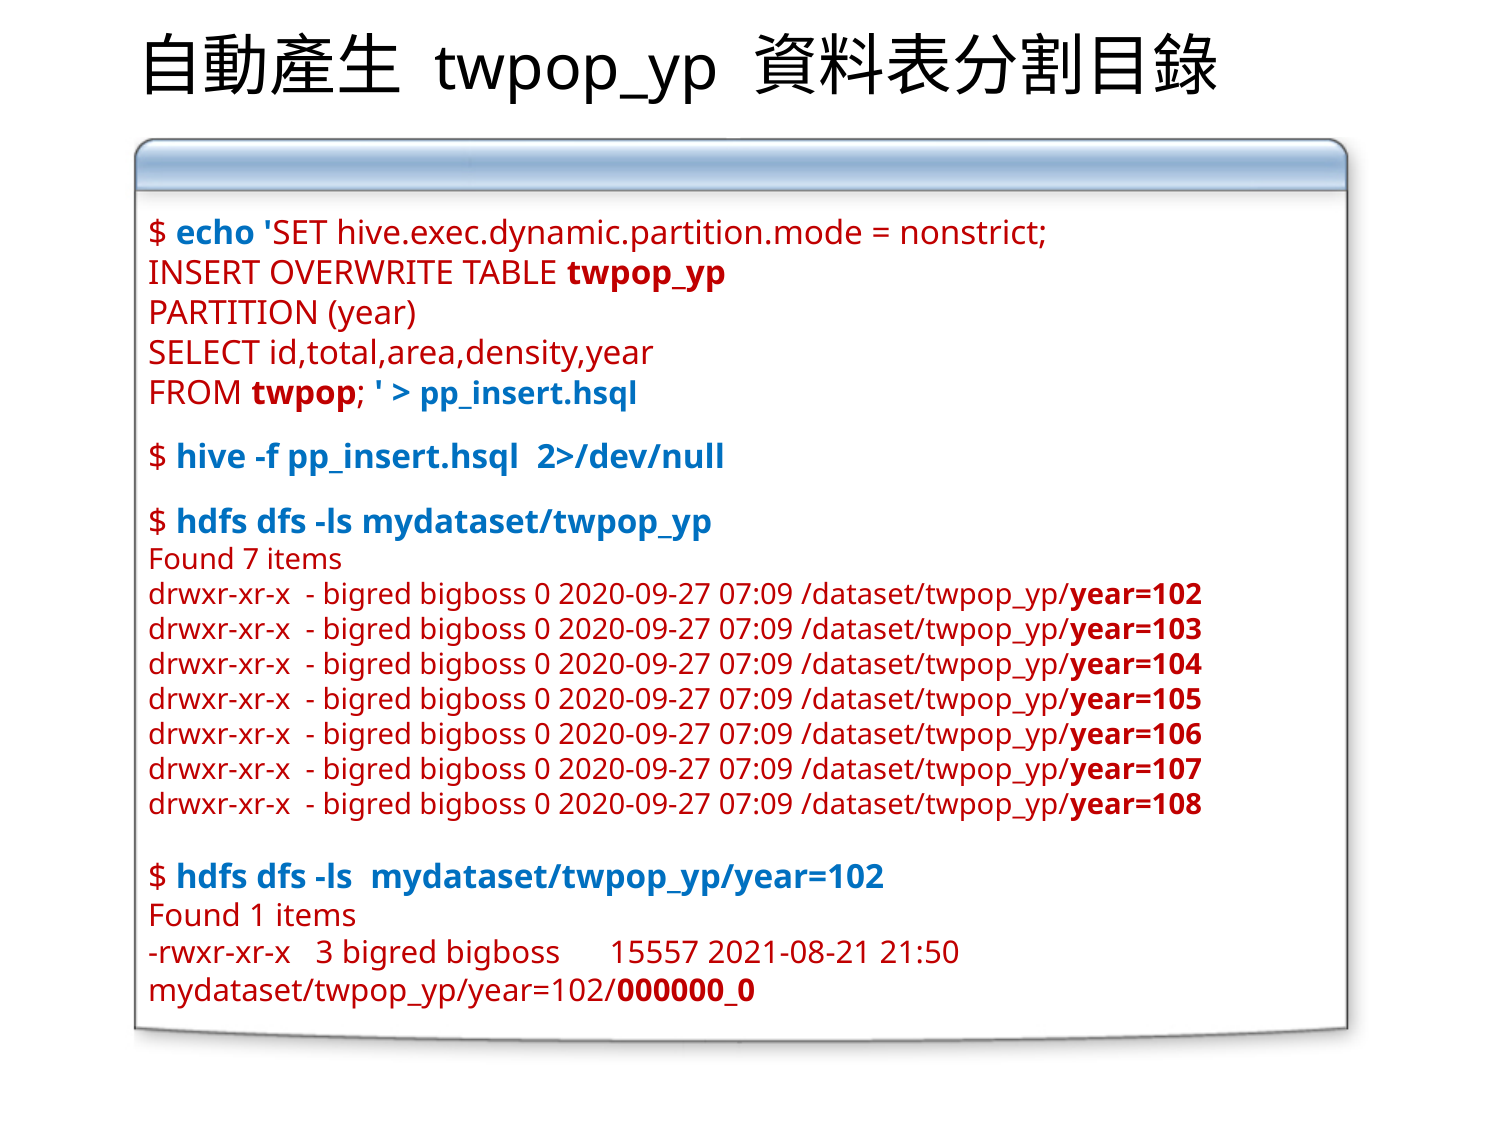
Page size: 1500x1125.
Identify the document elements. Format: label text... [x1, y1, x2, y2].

title 自動產生 twpop_yp 資料表分割目錄 [135, 0, 1351, 139]
picture [125, 137, 1375, 1075]
text_box $ echo 'SET hive.exec.dynamic.partition.mode = nonstrict; INSERT OVERWRITE TABLE twpop_yp PARTITION (year) SELECT id,total,area,density,year FROM twpop; ' > pp_insert.hsql $ hive -f pp_insert.hsql 2>/dev/null $ hdfs dfs -ls mydataset/twpop_yp Found 7 items drwxr-xr-x - bigred bigboss 0 2020-09-27 07:09 /dataset/twpop_yp/year=102 drwxr-xr-x - bigred bigboss 0 2020-09-27 07:09 /dataset/twpop_yp/year=103 drwxr-xr-x - bigred bigboss 0 2020-09-27 07:09 /dataset/twpop_yp/year=104 drwxr-xr-x - bigred bigboss 0 2020-09-27 07:09 /dataset/twpop_yp/year=105 drwxr-xr-x - bigred bigboss 0 2020-09-27 07:09 /dataset/twpop_yp/year=106 drwxr-xr-x - bigred bigboss 0 2020-09-27 07:09 /dataset/twpop_yp/year=107 drwxr-xr-x - bigred bigboss 0 2020-09-27 07:09 /dataset/twpop_yp/year=108 $ hdfs dfs -ls mydataset/twpop_yp/year=102 Found 1 items -rwxr-xr-x 3 bigred bigboss 15557 2021-08-21 21:50 mydataset/twpop_yp/year=102/000000_0 [140, 203, 1355, 1015]
